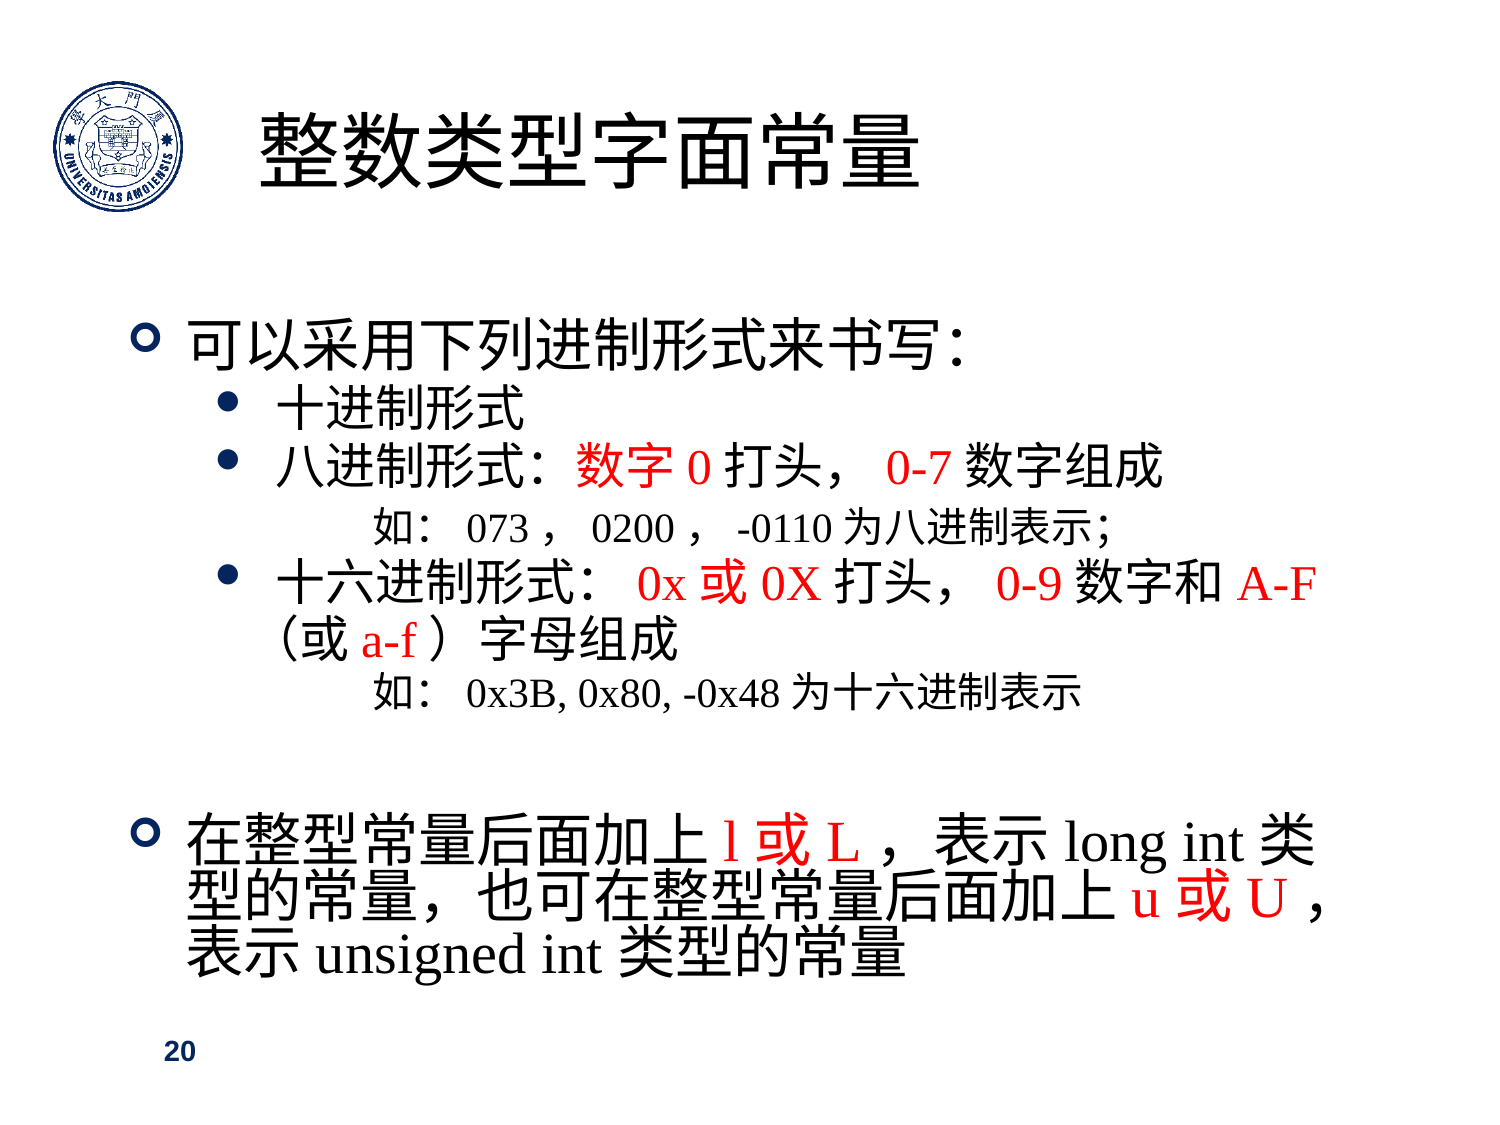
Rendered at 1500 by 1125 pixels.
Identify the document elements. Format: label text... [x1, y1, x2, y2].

title 整数类型字面常量 [242, 75, 1022, 223]
list 可以采用下列进制形式来书写： 十进制形式 八进制形式：数字0打头，0-7数字组成 如：073，0200，-0110为八进制表示； 十六进制形式：0x或0X打头，0-9数字和A-F （或a-f）字母组成 如：0x3B, 0x80, -0x48为十六进制表示 在整型常量后面加上l或L，表示long int类型的常量，也可在整型常量后面加上u或U，表示unsigned int类型的常量 [112, 314, 1376, 1000]
slide_number 20 [148, 1024, 462, 1101]
picture [53, 81, 183, 212]
